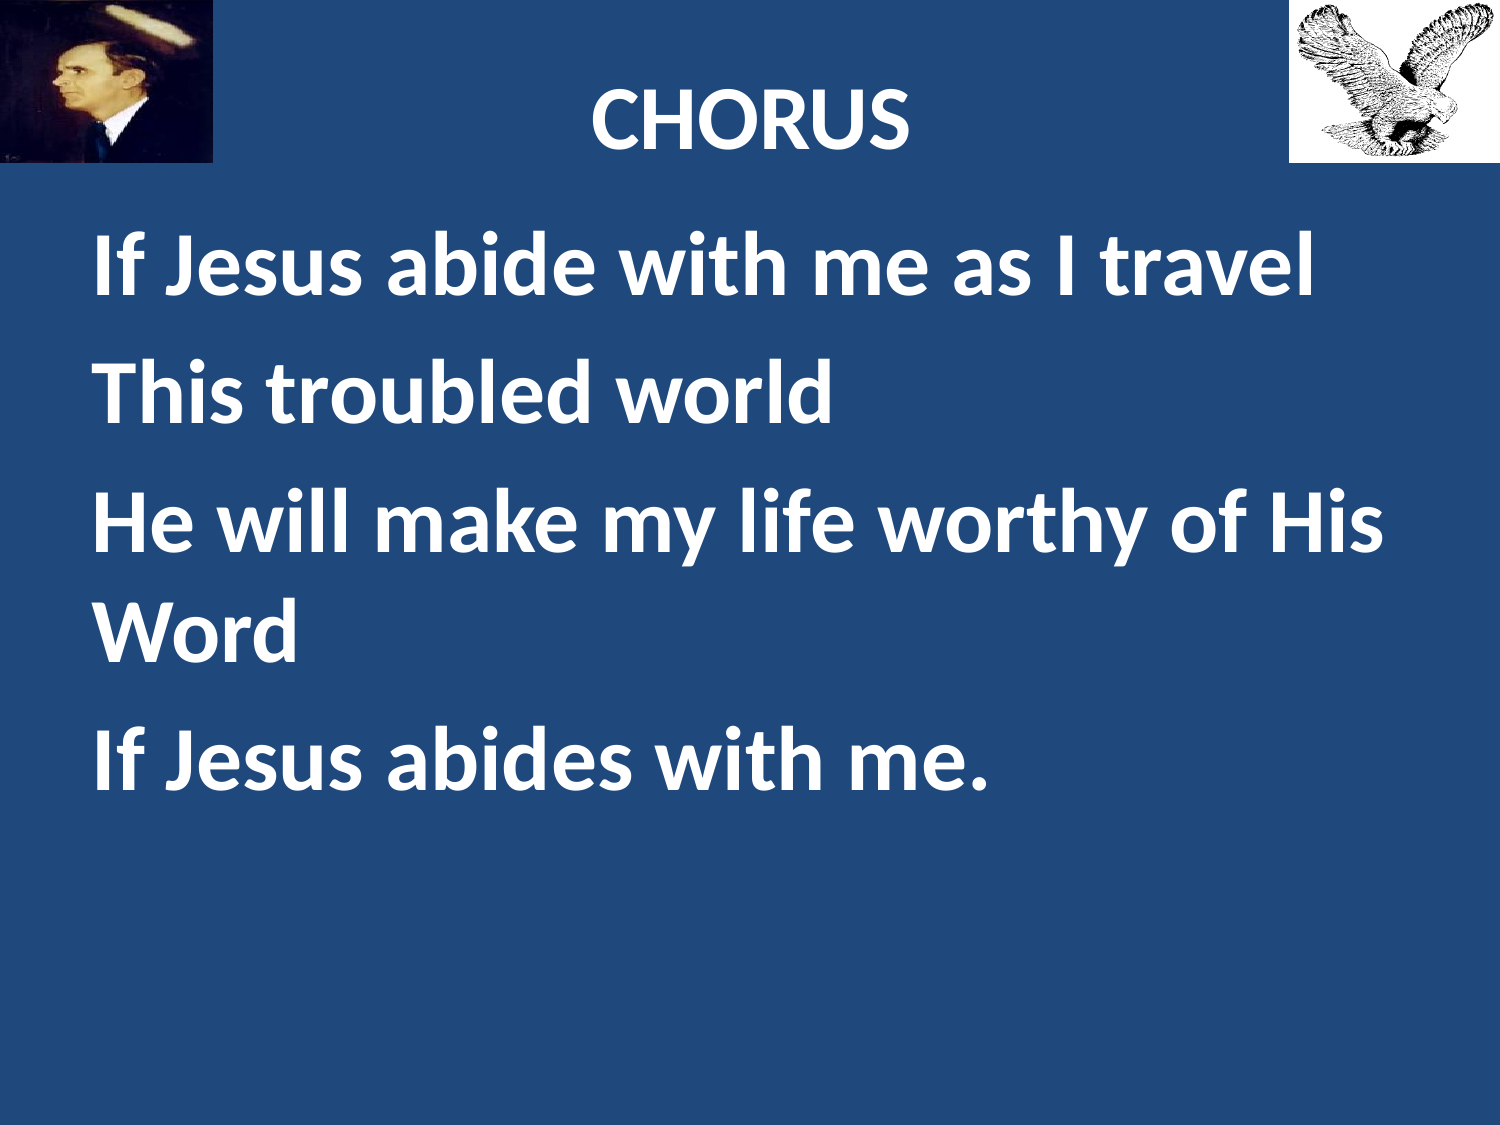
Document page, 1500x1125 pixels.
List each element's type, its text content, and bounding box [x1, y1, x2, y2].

picture [1288, 0, 1500, 163]
list If Jesus abide with me as I travel This troubled world He will make my life worthy of His Word If Jesus abides with me. [76, 196, 1427, 1094]
picture [0, 0, 213, 163]
title CHORUS [76, 19, 1427, 196]
